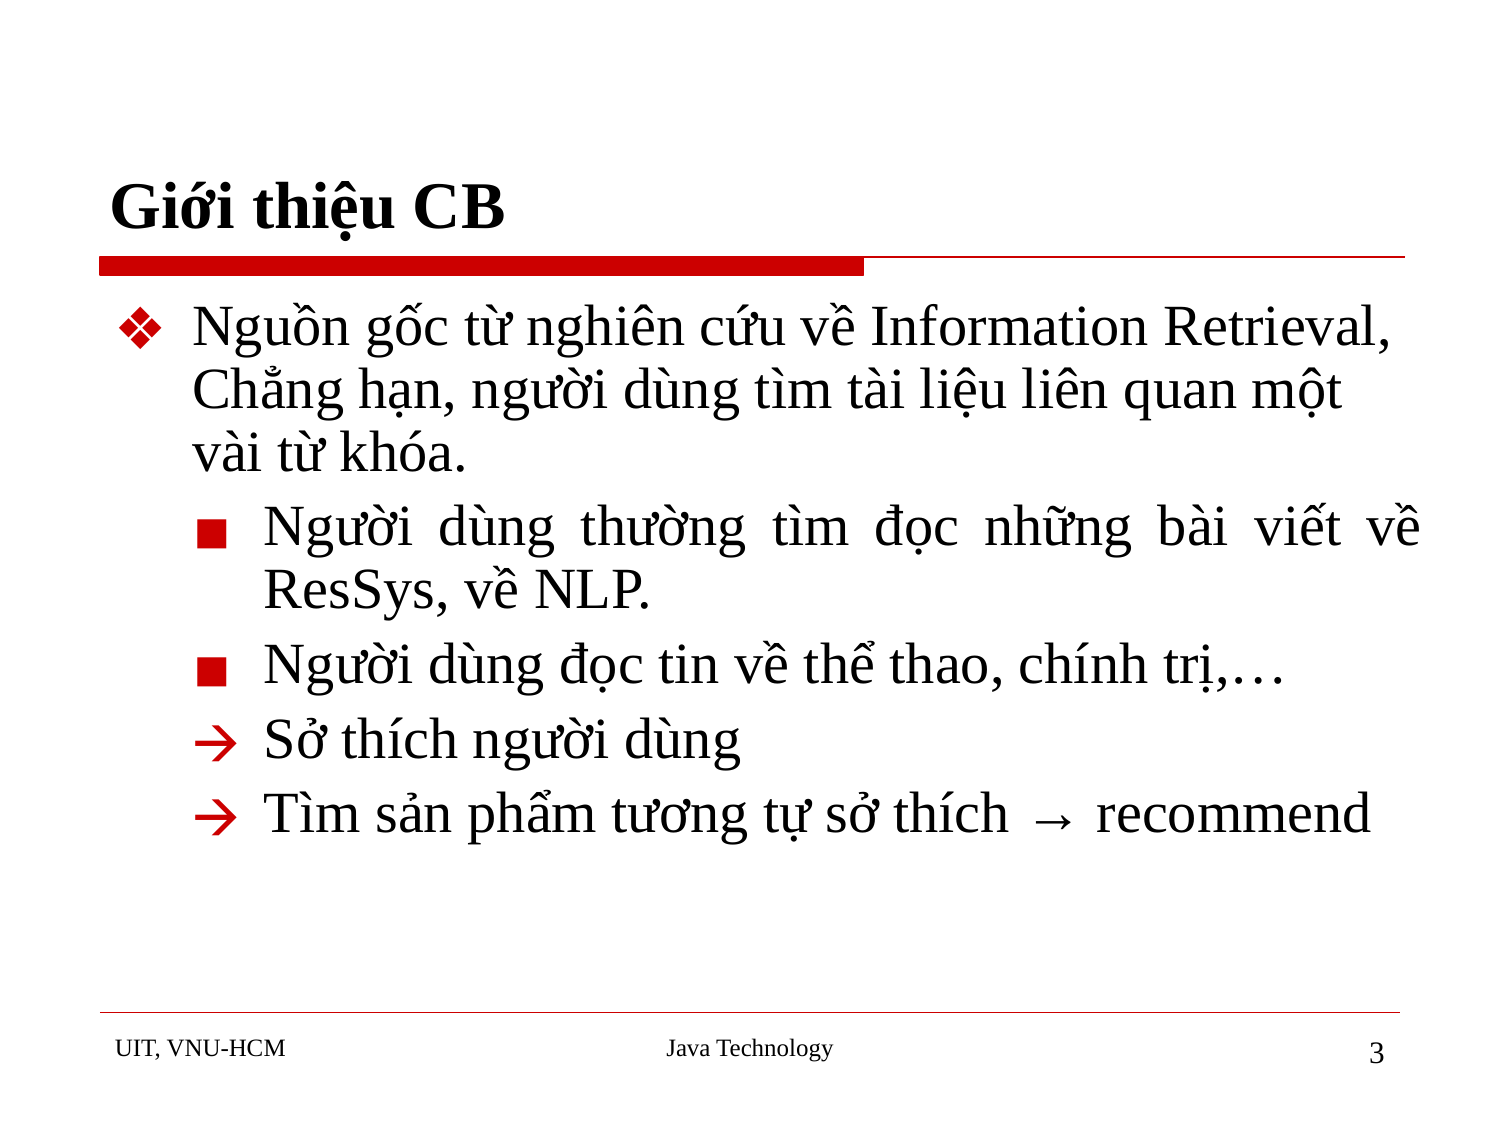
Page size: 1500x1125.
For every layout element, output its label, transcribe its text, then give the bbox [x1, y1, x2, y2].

title Giới thiệu CB [94, 50, 1407, 250]
text_box UIT, VNU-HCM [99, 1024, 425, 1103]
text_box ‹#› [1074, 1024, 1400, 1103]
list Nguồn gốc từ nghiên cứu về Information Retrieval, Chẳng hạn, người dùng tìm tài liệu liên quan một vài từ khóa. Người dùng thường tìm đọc những bài viết về ResSys, về NLP. Người dùng đọc tin về thể thao, chính trị,… Sở thích người dùng Tìm sản phẩm tương tự sở thích → recommend [99, 287, 1438, 988]
text_box Java Technology [512, 1024, 988, 1103]
